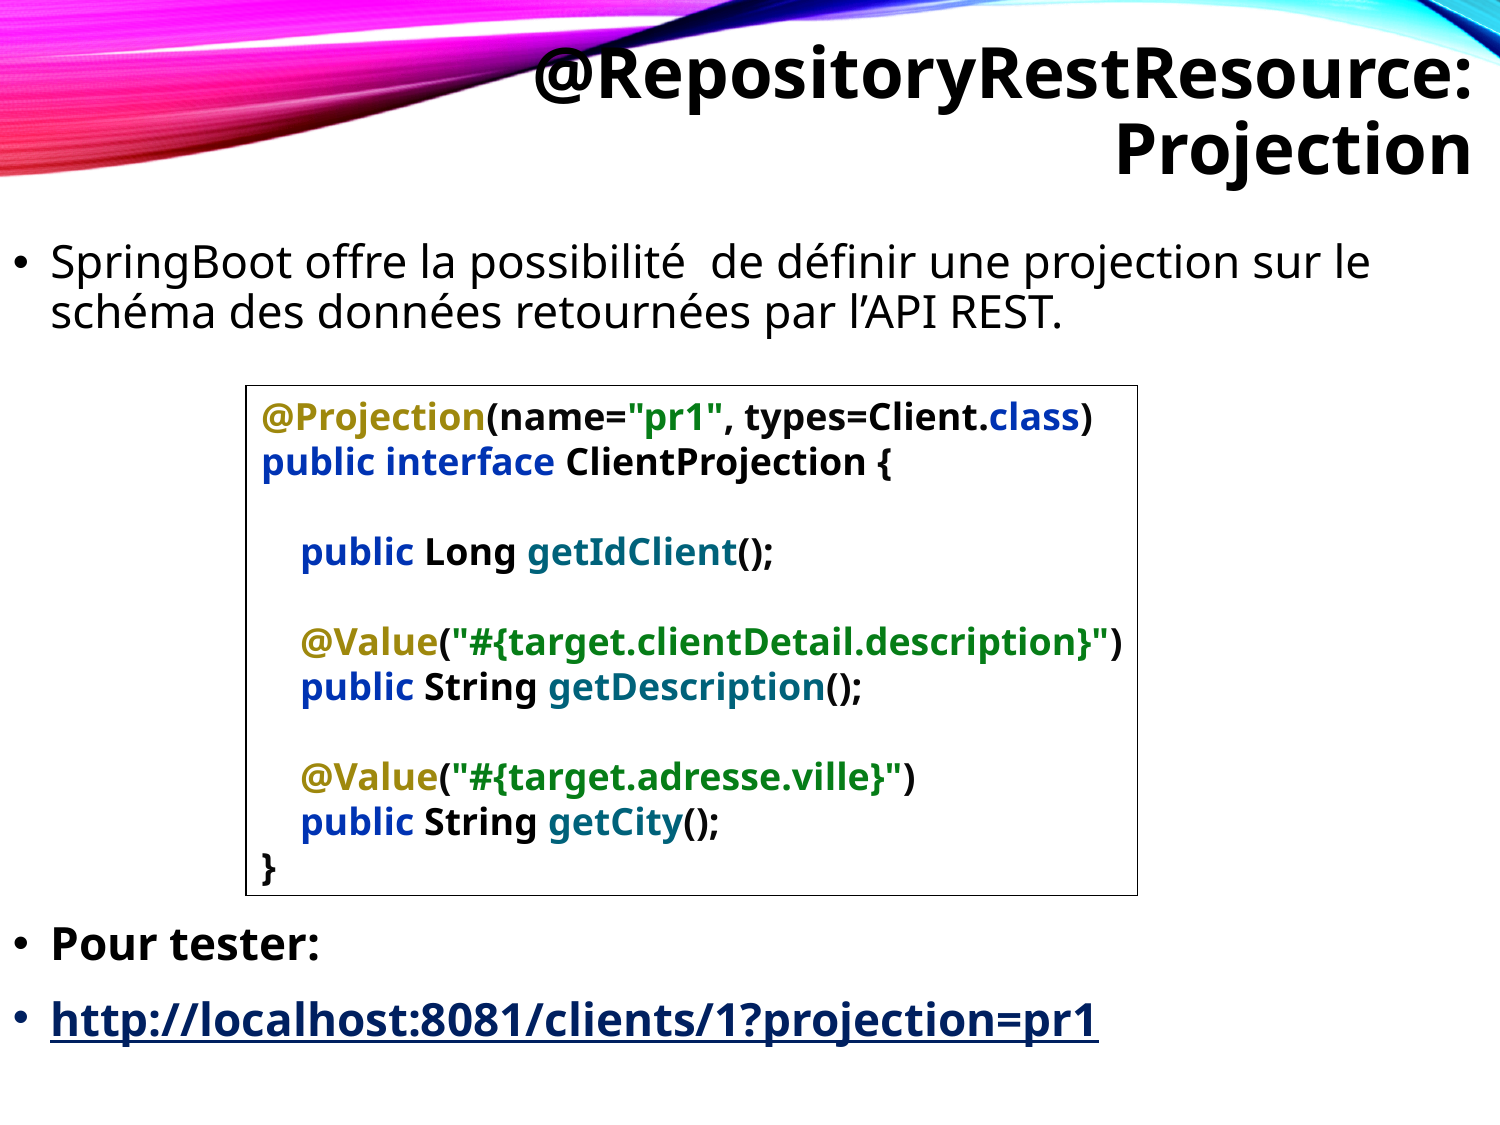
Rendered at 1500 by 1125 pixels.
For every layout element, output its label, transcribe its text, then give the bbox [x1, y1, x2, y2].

picture [0, 0, 1422, 178]
title @RepositoryRestResource: Projection [442, 7, 1490, 220]
list SpringBoot offre la possibilité de définir une projection sur le schéma des données retournées par l’API REST. Pour tester: http://localhost:8081/clients/1?projection=pr1 [0, 231, 1498, 1125]
text_box @Projection(name="pr1", types=Client.class) public interface ClientProjection { public Long getIdClient(); @Value("#{target.clientDetail.description}") public String getDescription(); @Value("#{target.adresse.ville}") public String getCity(); } [246, 385, 1138, 896]
picture [1418, 0, 1500, 178]
